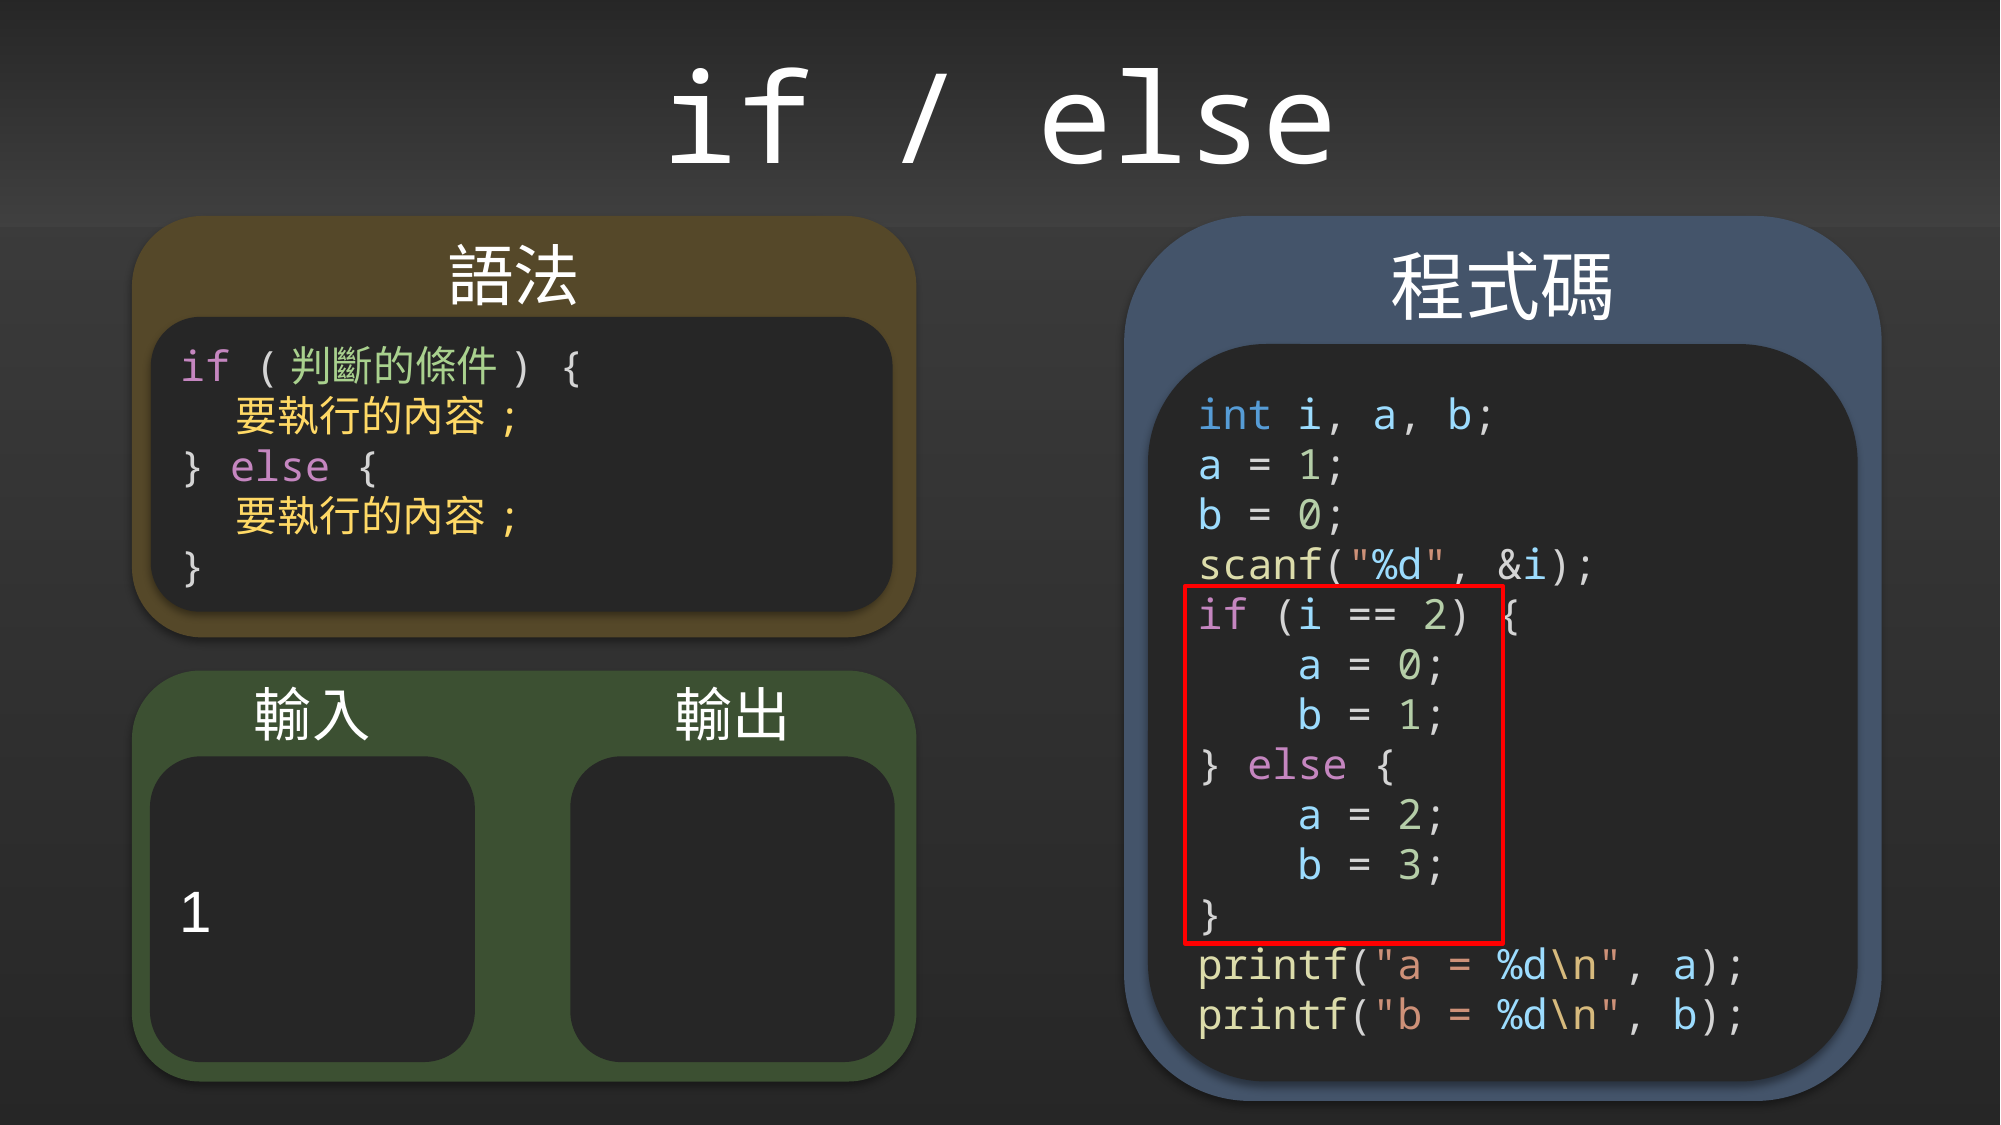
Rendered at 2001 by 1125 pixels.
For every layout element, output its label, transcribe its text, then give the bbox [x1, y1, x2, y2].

text_box if / else [0, 0, 2000, 229]
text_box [131, 215, 917, 638]
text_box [131, 670, 917, 1082]
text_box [1123, 215, 1882, 1102]
